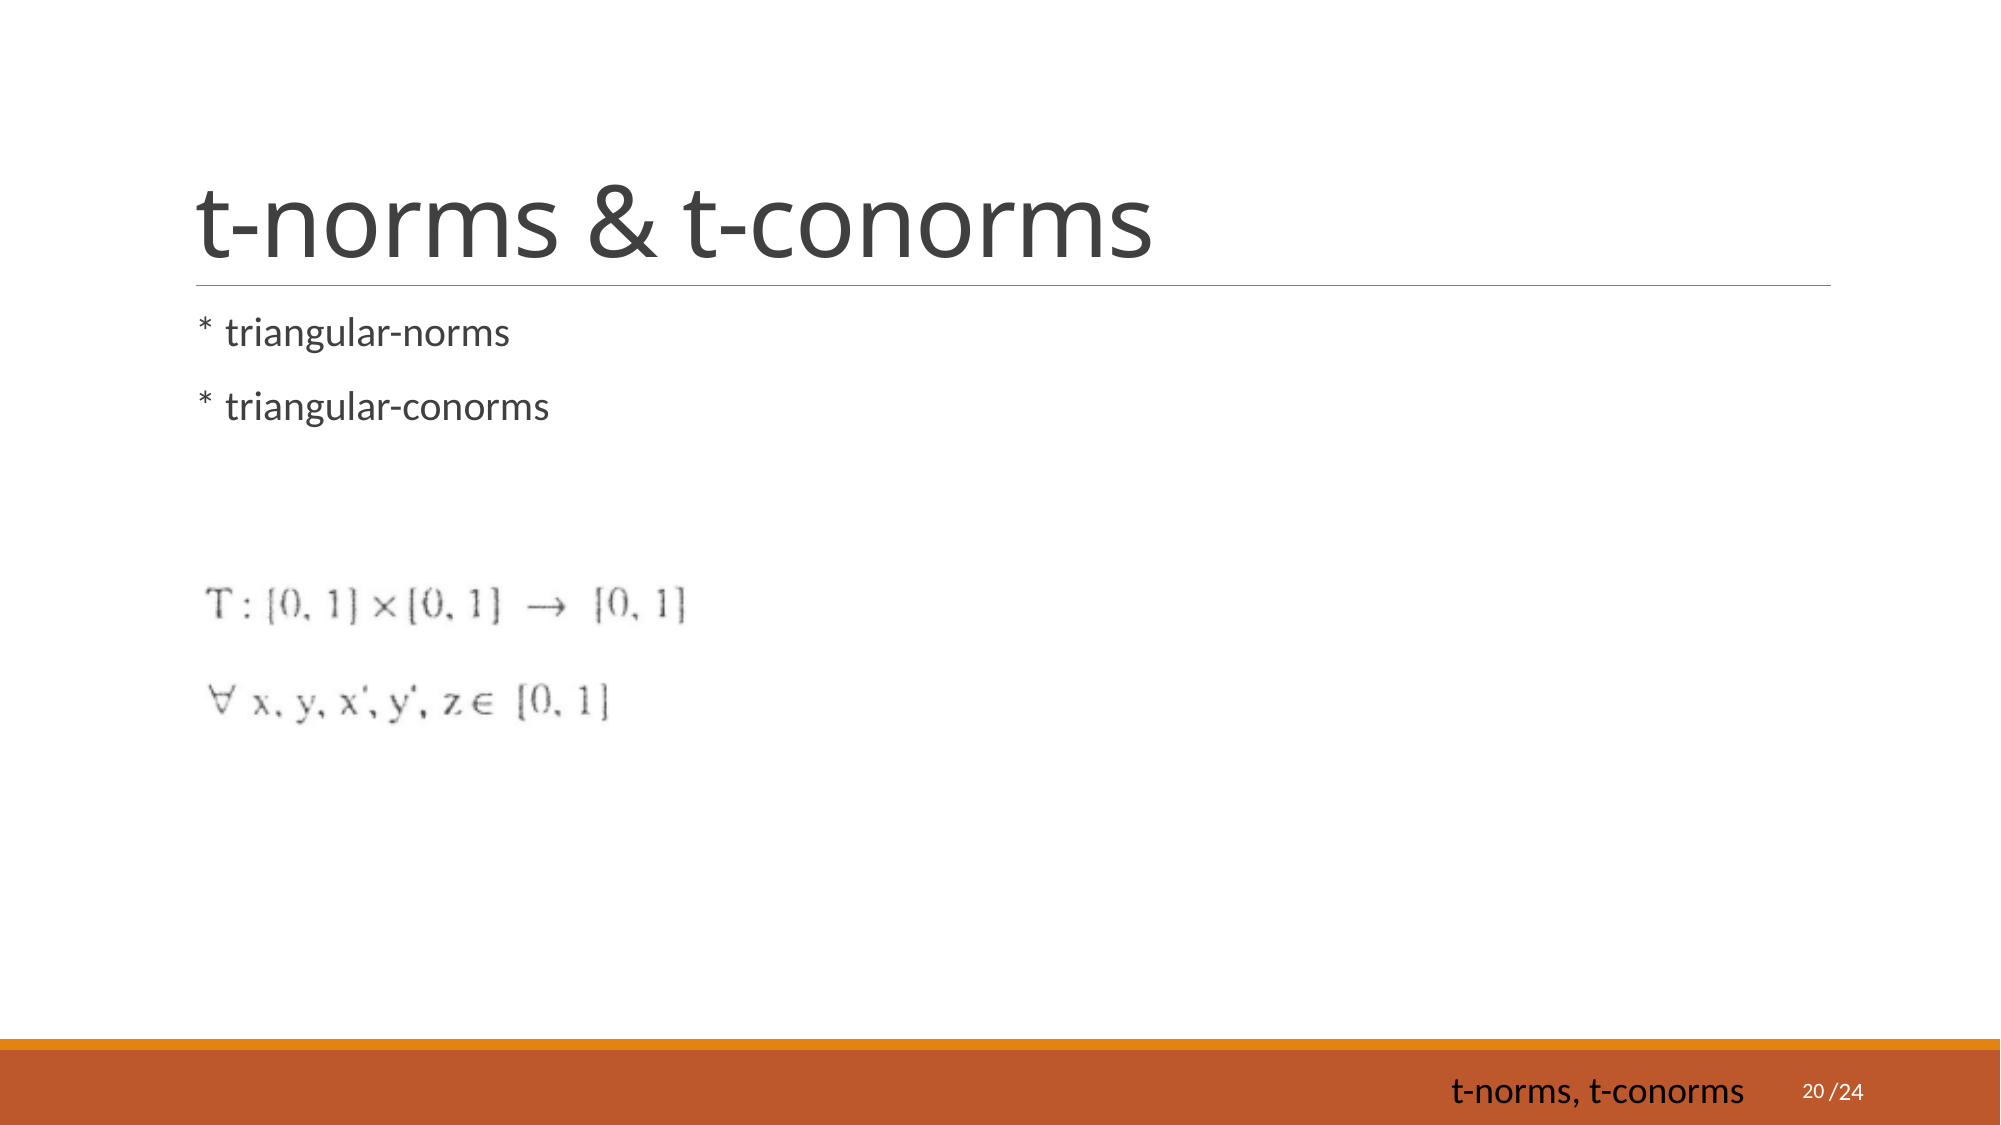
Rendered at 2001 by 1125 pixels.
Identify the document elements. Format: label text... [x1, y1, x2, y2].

slide_number 20 [1624, 1059, 1840, 1120]
picture [189, 567, 715, 741]
list * triangular-norms * triangular-conorms [180, 302, 1830, 963]
text_box t-norms, t-conorms [1436, 1058, 1779, 1119]
title t-norms & t-conorms [180, 47, 1830, 285]
